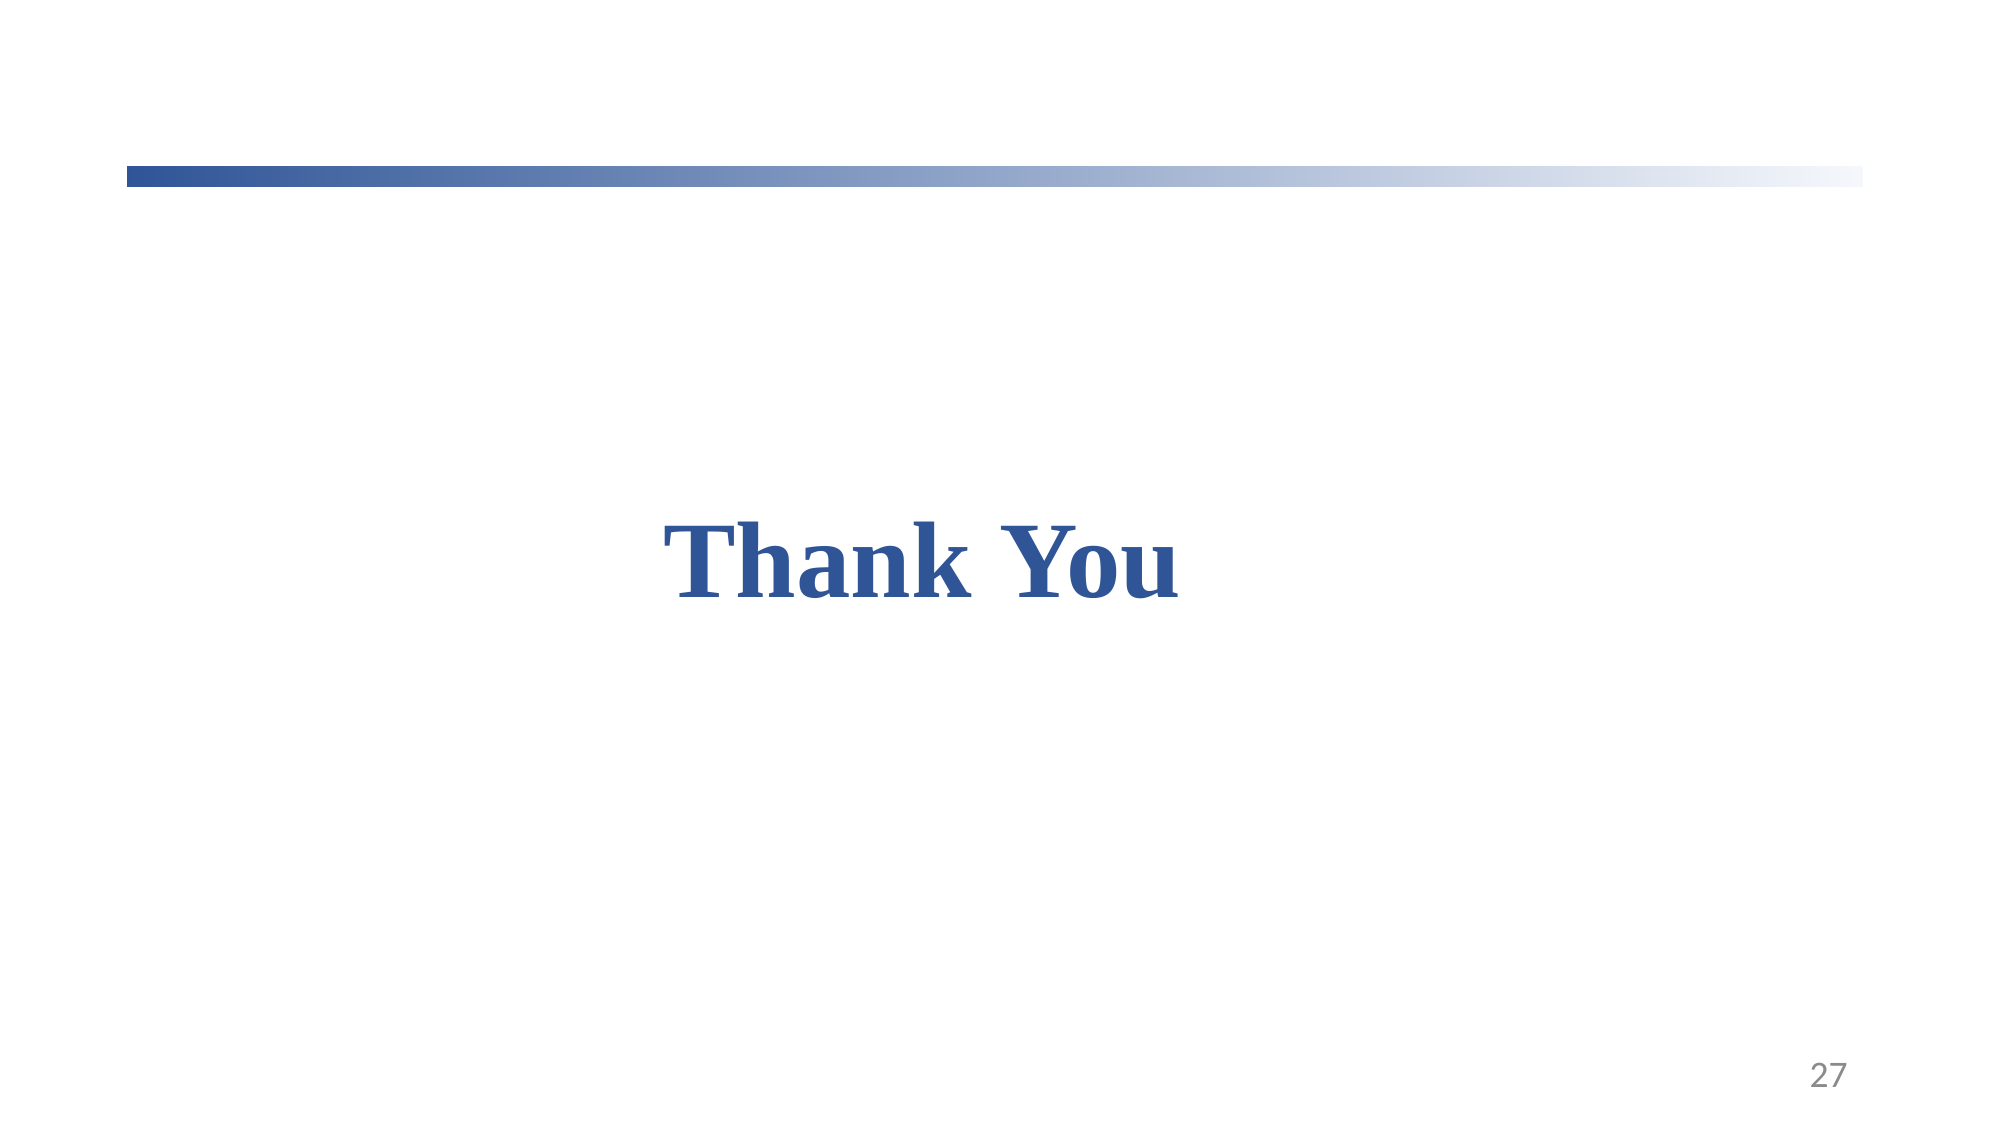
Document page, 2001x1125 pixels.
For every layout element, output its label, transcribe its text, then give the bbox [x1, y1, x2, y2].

title Thank You [648, 452, 1265, 673]
slide_number 27 [1412, 1042, 1863, 1103]
